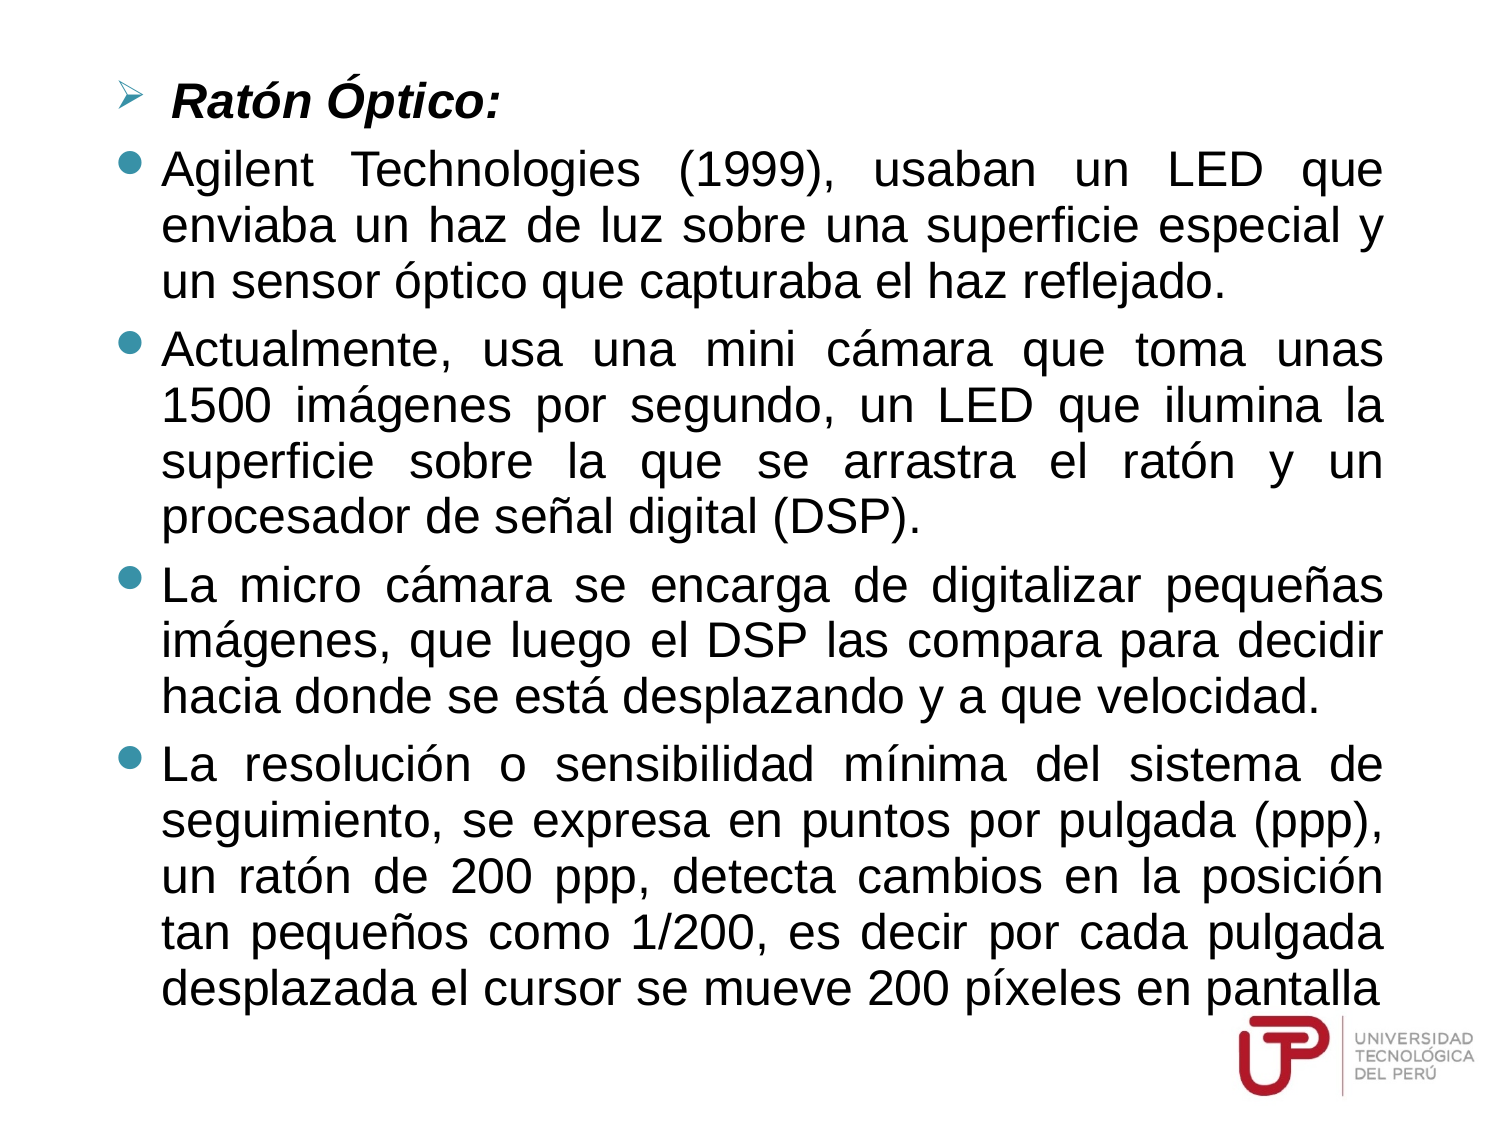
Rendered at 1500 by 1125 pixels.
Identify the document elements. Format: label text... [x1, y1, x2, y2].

text_box Ratón Óptico: Agilent Technologies (1999), usaban un LED que enviaba un haz de luz sobre una superficie especial y un sensor óptico que capturaba el haz reflejado. Actualmente, usa una mini cámara que toma unas 1500 imágenes por segundo, un LED que ilumina la superficie sobre la que se arrastra el ratón y un procesador de señal digital (DSP). La micro cámara se encarga de digitalizar pequeñas imágenes, que luego el DSP las compara para decidir hacia donde se está desplazando y a que velocidad. La resolución o sensibilidad mínima del sistema de seguimiento, se expresa en puntos por pulgada (ppp), un ratón de 200 ppp, detecta cambios en la posición tan pequeños como 1/200, es decir por cada pulgada desplazada el cursor se mueve 200 píxeles en pantalla [88, 66, 1400, 1047]
picture [1210, 985, 1500, 1125]
